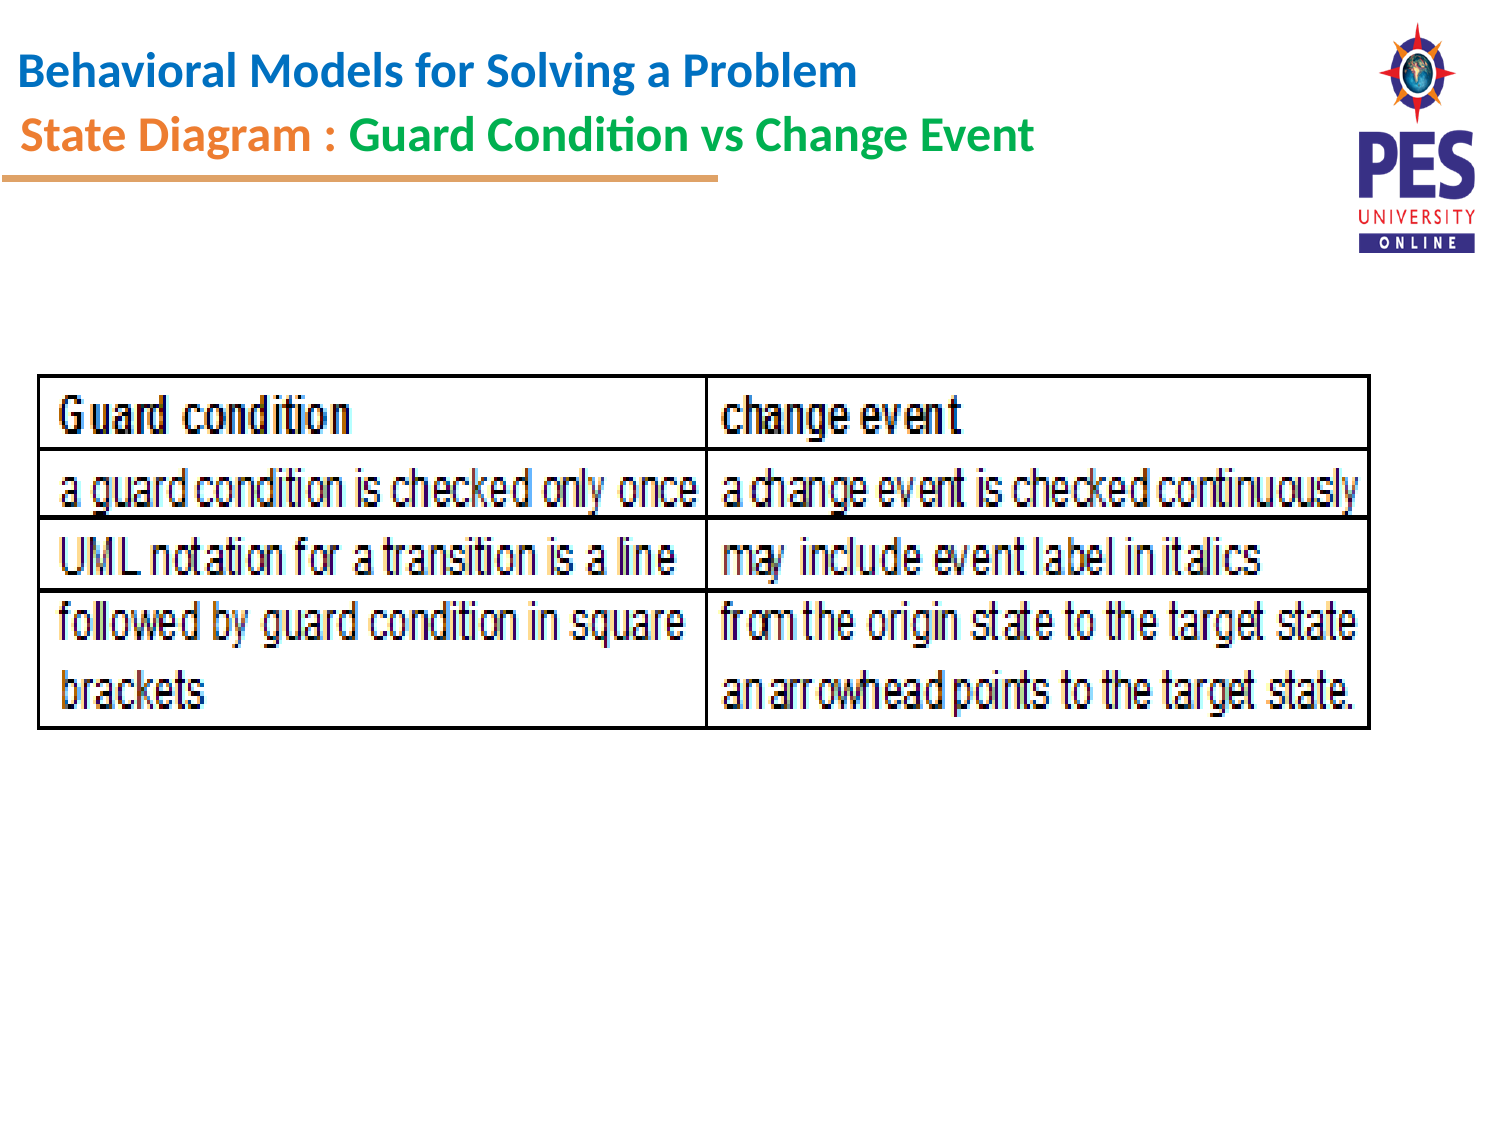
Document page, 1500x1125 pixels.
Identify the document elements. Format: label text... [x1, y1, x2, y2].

title State Diagram : Guard Condition vs Change Event [4, 83, 1365, 188]
picture [1359, 22, 1475, 203]
text_box [9, 203, 1483, 1122]
picture [37, 374, 1413, 838]
